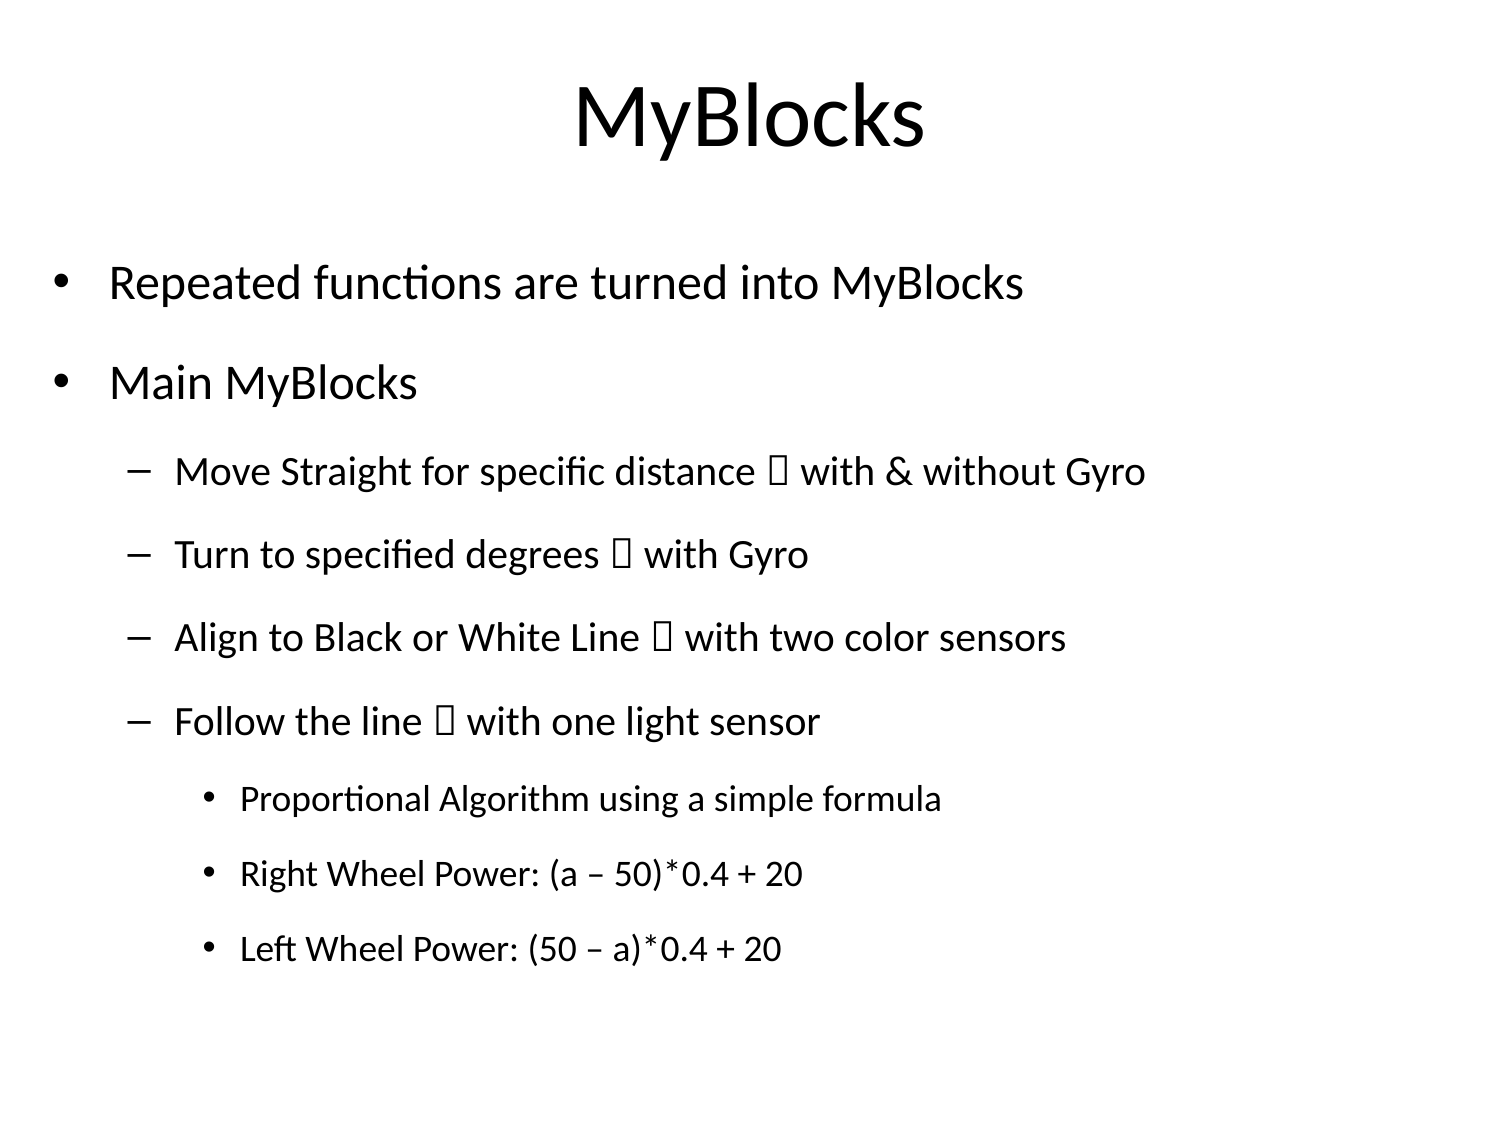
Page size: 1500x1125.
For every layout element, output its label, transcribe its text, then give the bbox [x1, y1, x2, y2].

title MyBlocks [75, 45, 1425, 175]
list Repeated functions are turned into MyBlocks Main MyBlocks Move Straight for specific distance  with & without Gyro Turn to specified degrees  with Gyro Align to Black or White Line  with two color sensors Follow the line  with one light sensor Proportional Algorithm using a simple formula Right Wheel Power: (a – 50)*0.4 + 20 Left Wheel Power: (50 – a)*0.4 + 20 [37, 212, 1475, 1025]
